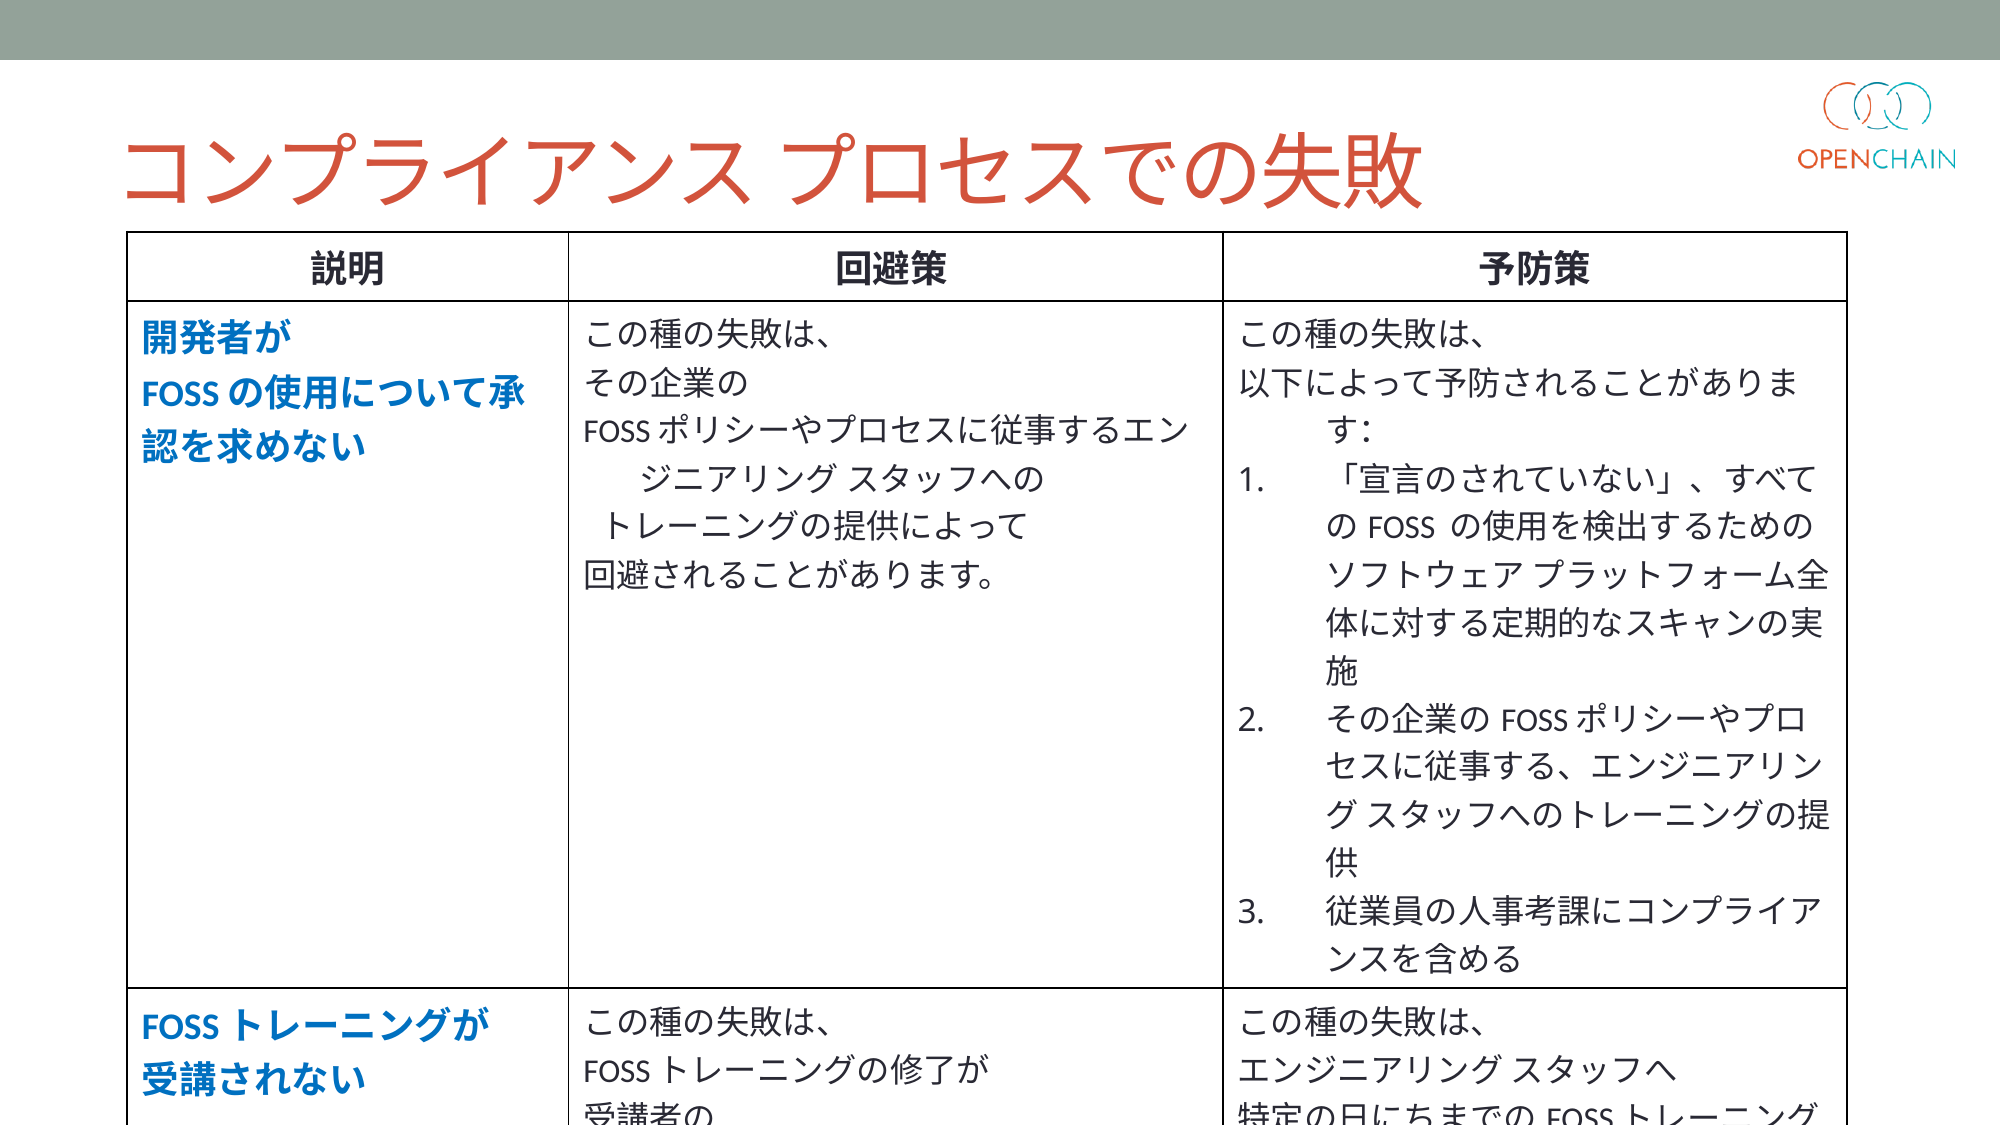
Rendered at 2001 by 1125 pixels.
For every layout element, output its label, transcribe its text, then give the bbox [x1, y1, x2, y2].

table_header 回避策 [569, 233, 1222, 300]
title コンプライアンス プロセスでの失敗 [99, 87, 1900, 250]
table_cell この種の失敗は、 その企業の FOSSポリシーやプロセスに従事するエンジニアリング スタッフへの トレーニングの提供によって 回避されることがあります。 [569, 302, 1222, 987]
picture [1798, 82, 1955, 169]
table_header 予防策 [1224, 233, 1846, 300]
table_cell この種の失敗は、 以下によって予防されることがあります： 「宣言のされていない」、すべてのFOSS の使用を検出するためのソフトウェア プラットフォーム全体に対する定期的なスキャンの実施 その企業のFOSSポリシーやプロセスに従事する、エンジニアリング スタッフへのトレーニングの提供 従業員の人事考課にコンプライアンスを含める [1224, 302, 1846, 987]
table_cell FOSSトレーニングが 受講されない [128, 989, 568, 1125]
table_header 説明 [128, 233, 568, 300]
table_cell この種の失敗は、 FOSSトレーニングの修了が 受講者の 専門性開発計画の一部や、 人事考課の一部管理対象にすることで 回避される 場合があります。 [569, 989, 1222, 1125]
table_cell 開発者が FOSSの使用について承認を求めない [128, 302, 568, 987]
table_cell この種の失敗は、 エンジニアリング スタッフへ 特定の日にちまでのFOSSトレーニング受講を命じることで 予防できることがあります [1224, 989, 1846, 1125]
